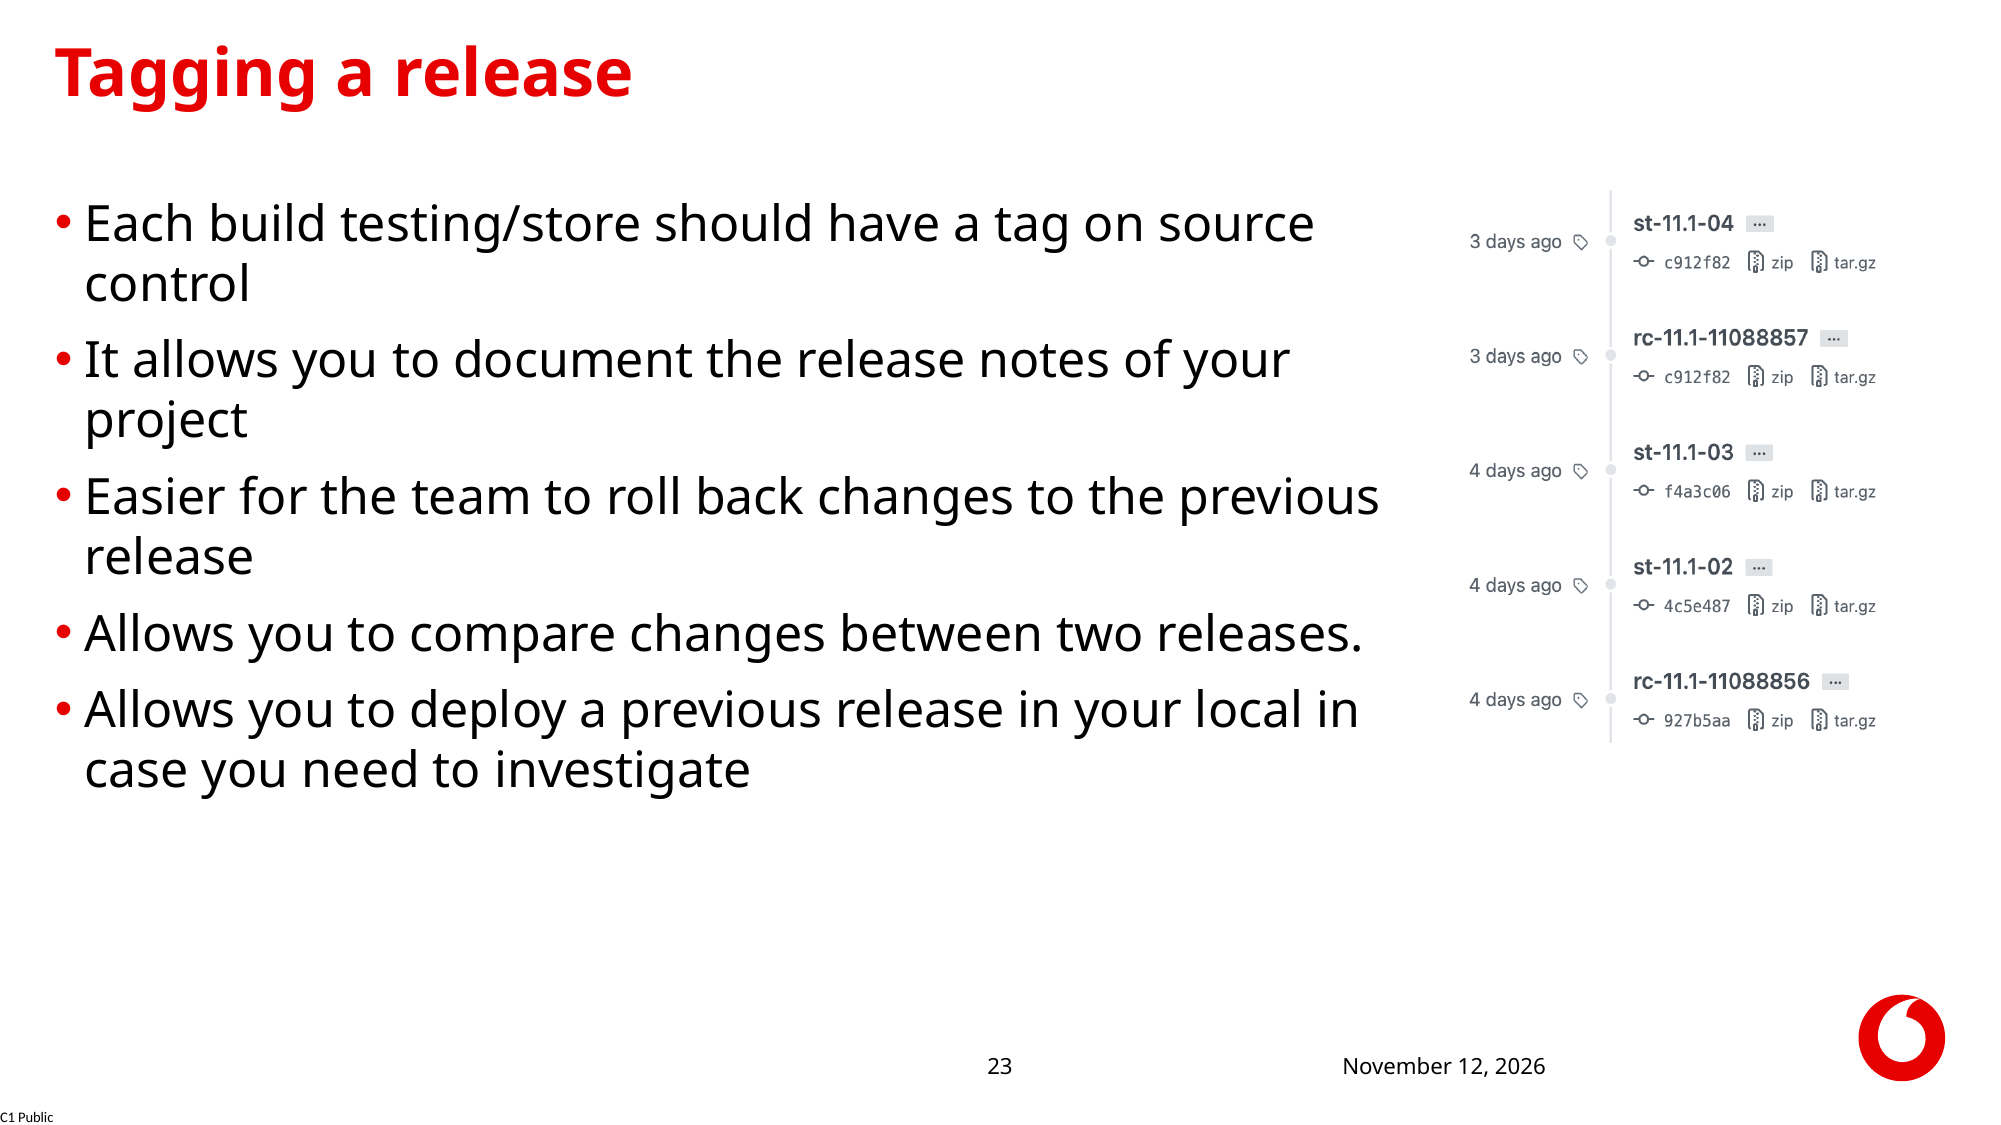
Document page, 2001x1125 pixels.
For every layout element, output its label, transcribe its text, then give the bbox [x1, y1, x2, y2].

list Each build testing/store should have a tag on source control It allows you to document the release notes of your project Easier for the team to roll back changes to the previous release Allows you to compare changes between two releases. Allows you to deploy a previous release in your local in case you need to investigate [54, 191, 1390, 980]
slide_number 23 [954, 1030, 1046, 1084]
picture [1444, 190, 1946, 744]
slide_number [1342, 1030, 1809, 1083]
title Tagging a release [54, 45, 1486, 191]
